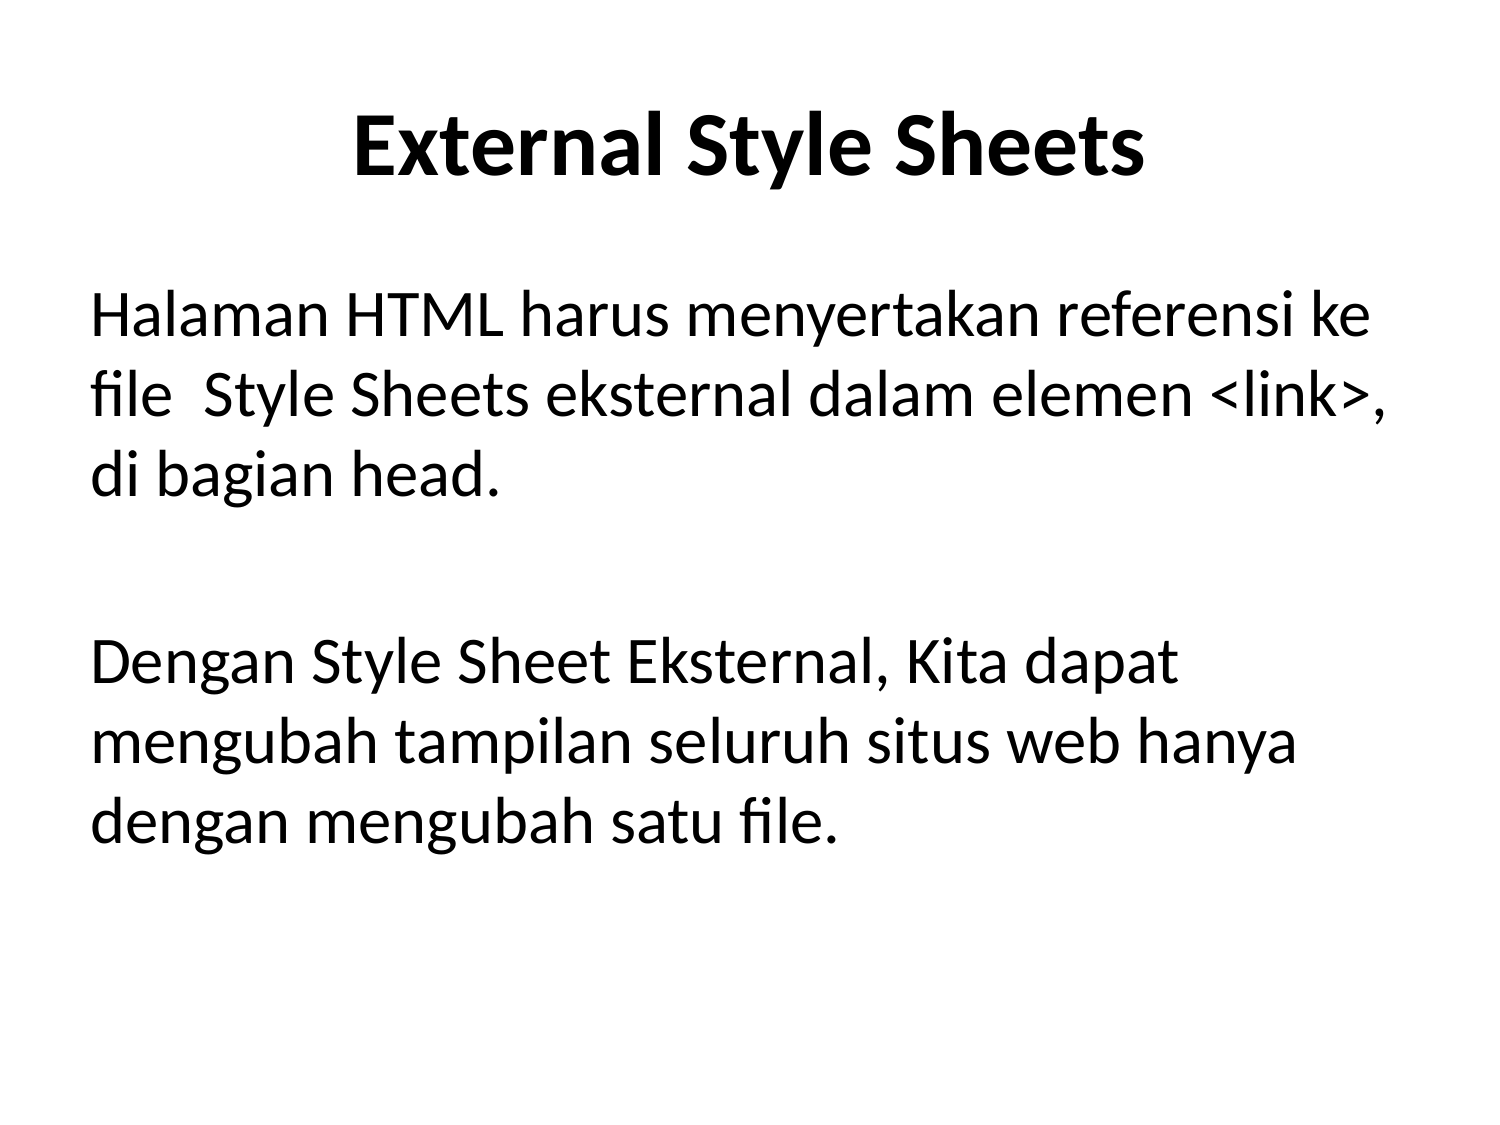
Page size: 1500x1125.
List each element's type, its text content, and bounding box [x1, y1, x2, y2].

list Halaman HTML harus menyertakan referensi ke file Style Sheets eksternal dalam elemen <link>, di bagian head. Dengan Style Sheet Eksternal, Kita dapat mengubah tampilan seluruh situs web hanya dengan mengubah satu file. [75, 262, 1425, 1005]
title External Style Sheets [75, 45, 1425, 233]
